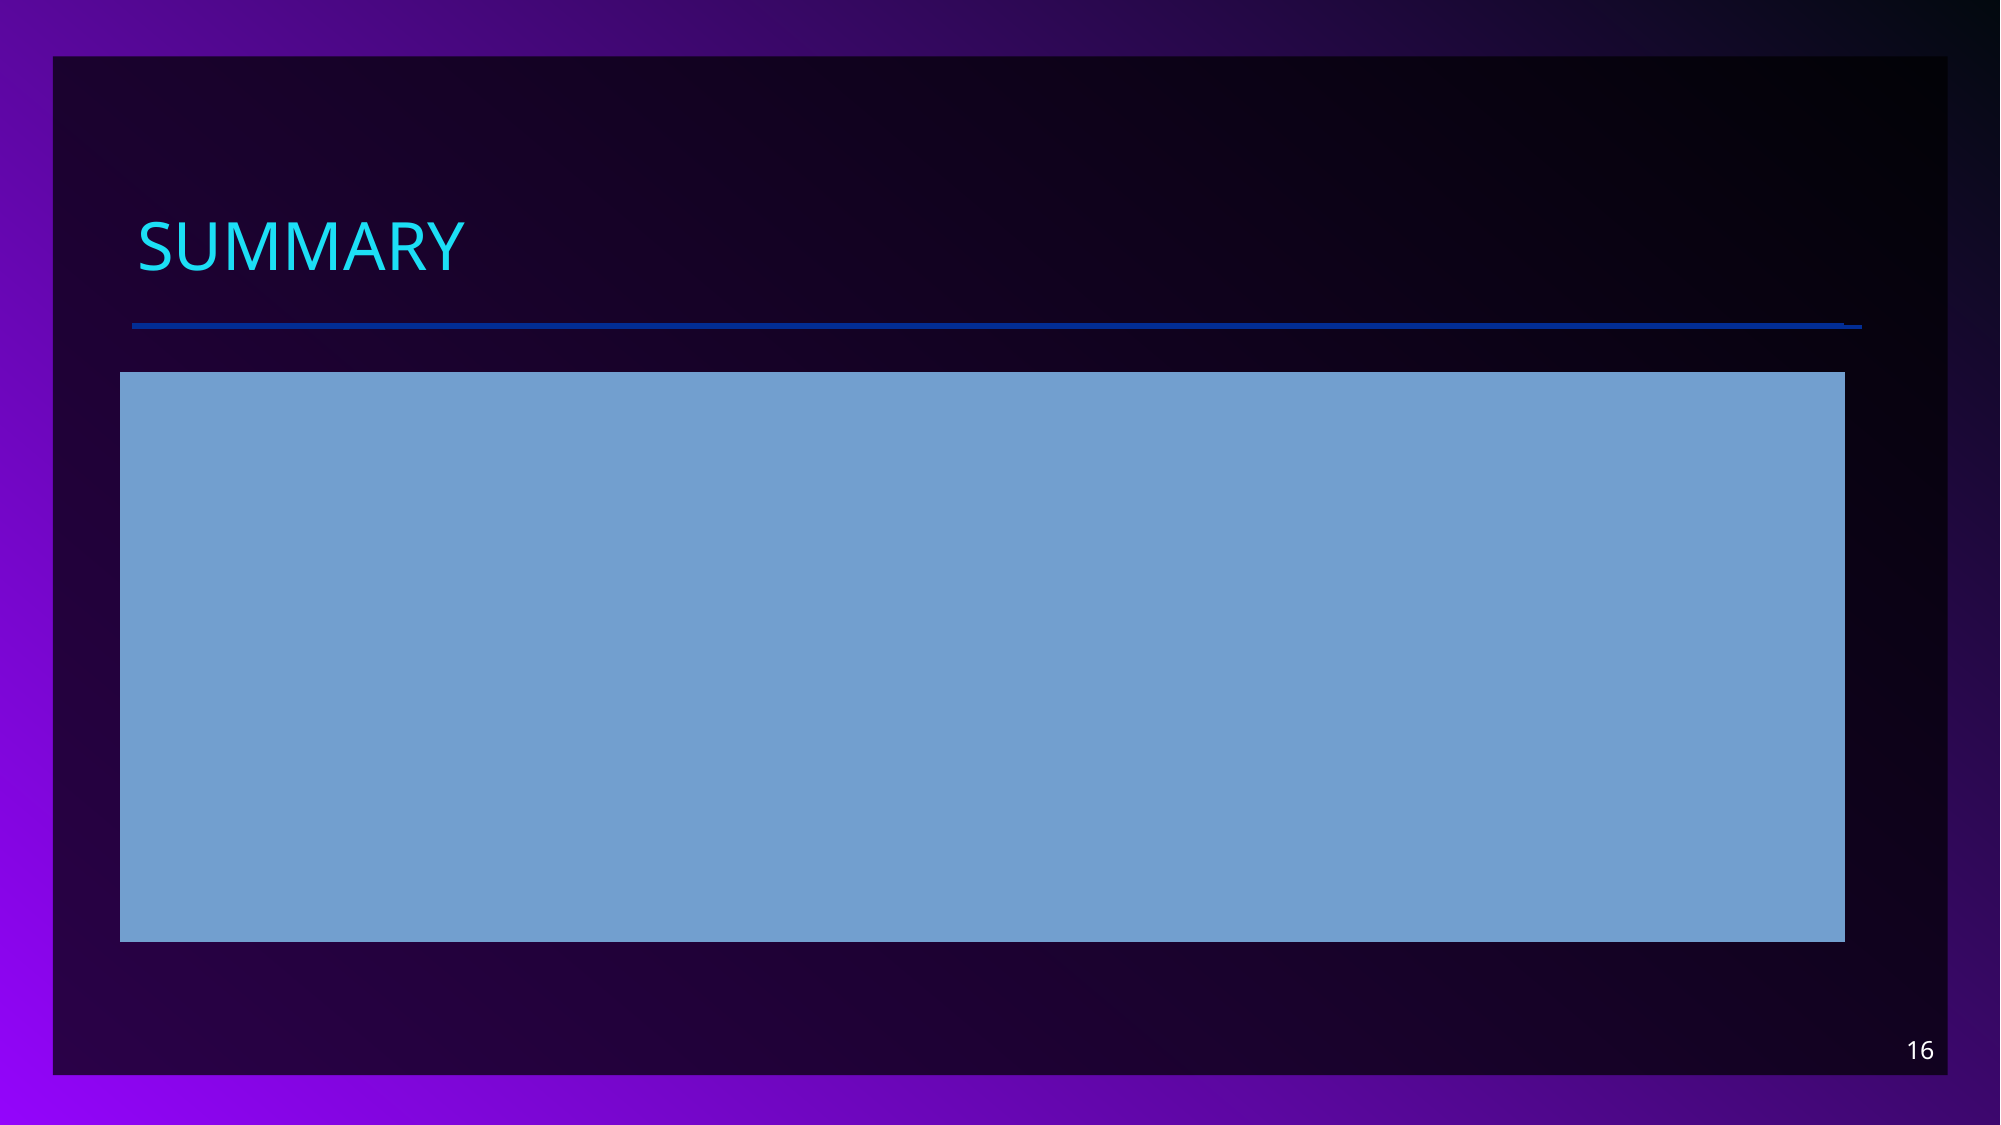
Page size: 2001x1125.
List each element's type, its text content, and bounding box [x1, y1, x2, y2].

slide_number 16 [1499, 1021, 1950, 1082]
title Summary [137, 105, 1862, 293]
